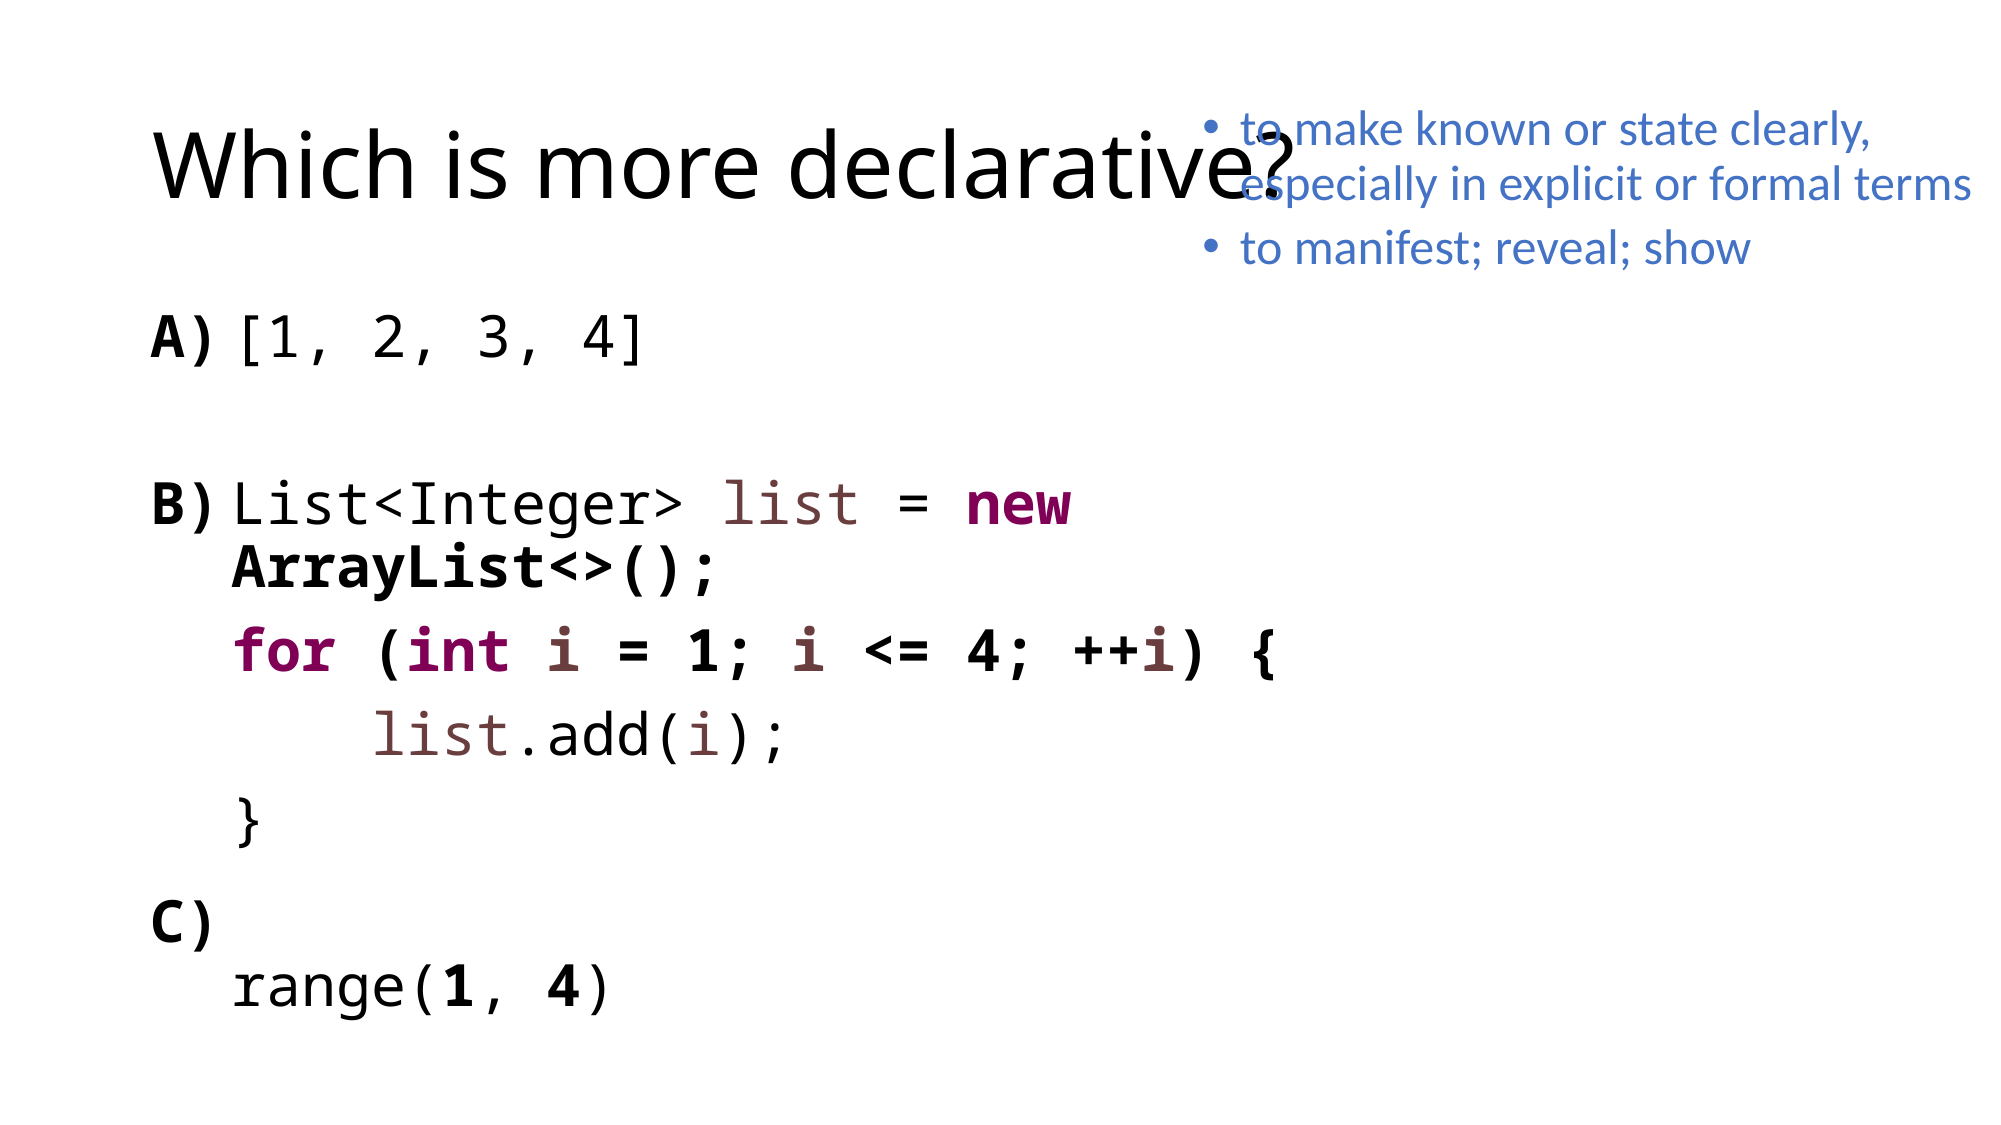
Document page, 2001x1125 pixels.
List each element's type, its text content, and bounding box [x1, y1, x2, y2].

text_box to make known or state clearly, especially in explicit or formal terms to manifest; reveal; show [1112, 95, 2000, 340]
text_box A) B) C) [135, 299, 250, 1014]
title Which is more declarative? [137, 59, 1863, 278]
list [1, 2, 3, 4] List<Integer> list = new ArrayList<>(); for (int i = 1; i <= 4; ++i) { list.add(i); } range(1, 4) [250, 299, 1563, 1014]
